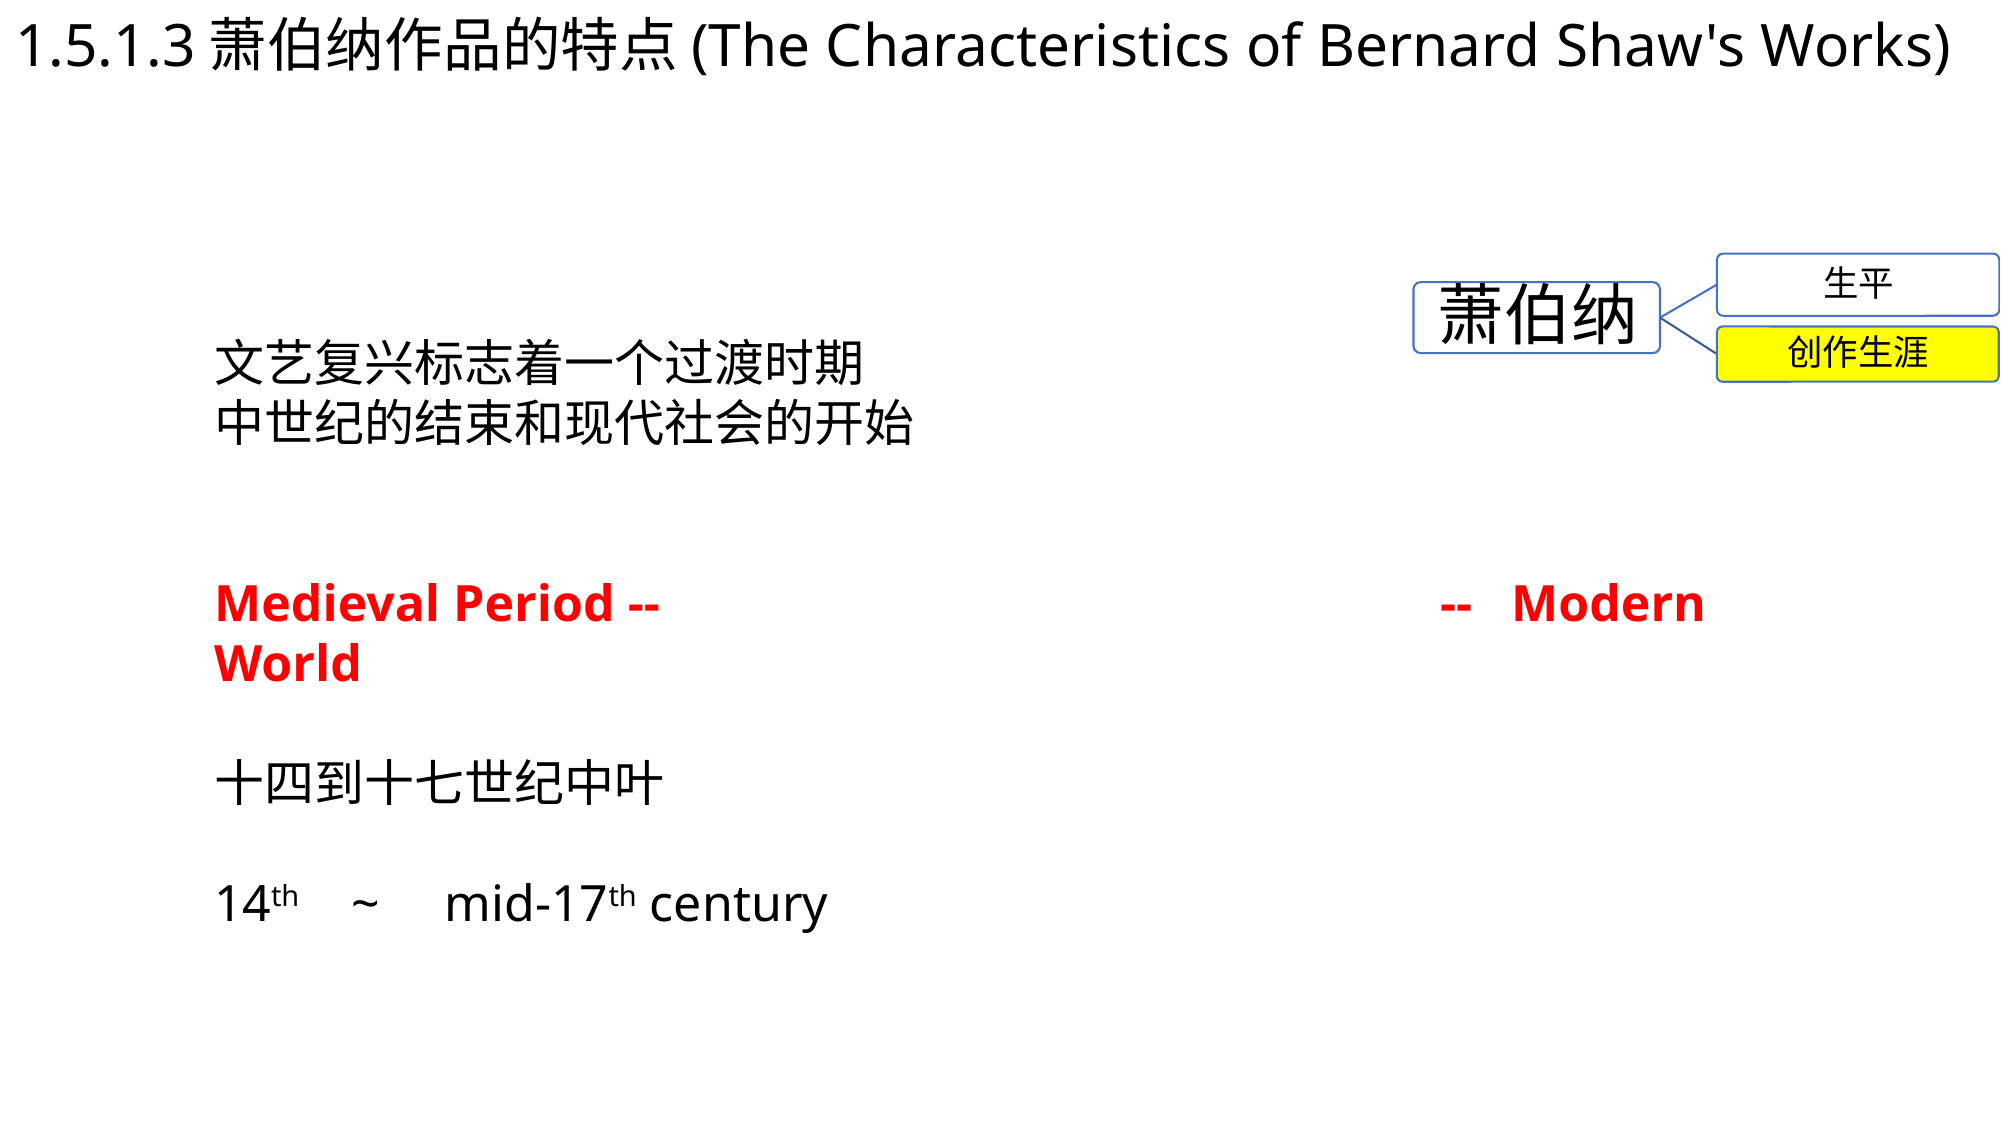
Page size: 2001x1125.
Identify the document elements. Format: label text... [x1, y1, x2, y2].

text_box 文艺复兴标志着一个过渡时期 中世纪的结束和现代社会的开始 Medieval Period -- -- Modern World 十四到十七世纪中叶 14th ~ mid-17th century [199, 324, 1738, 1060]
title 1.5.1.3萧伯纳作品的特点(The Characteristics of Bernard Shaw's Works) [0, 0, 2000, 96]
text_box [1412, 128, 2000, 507]
